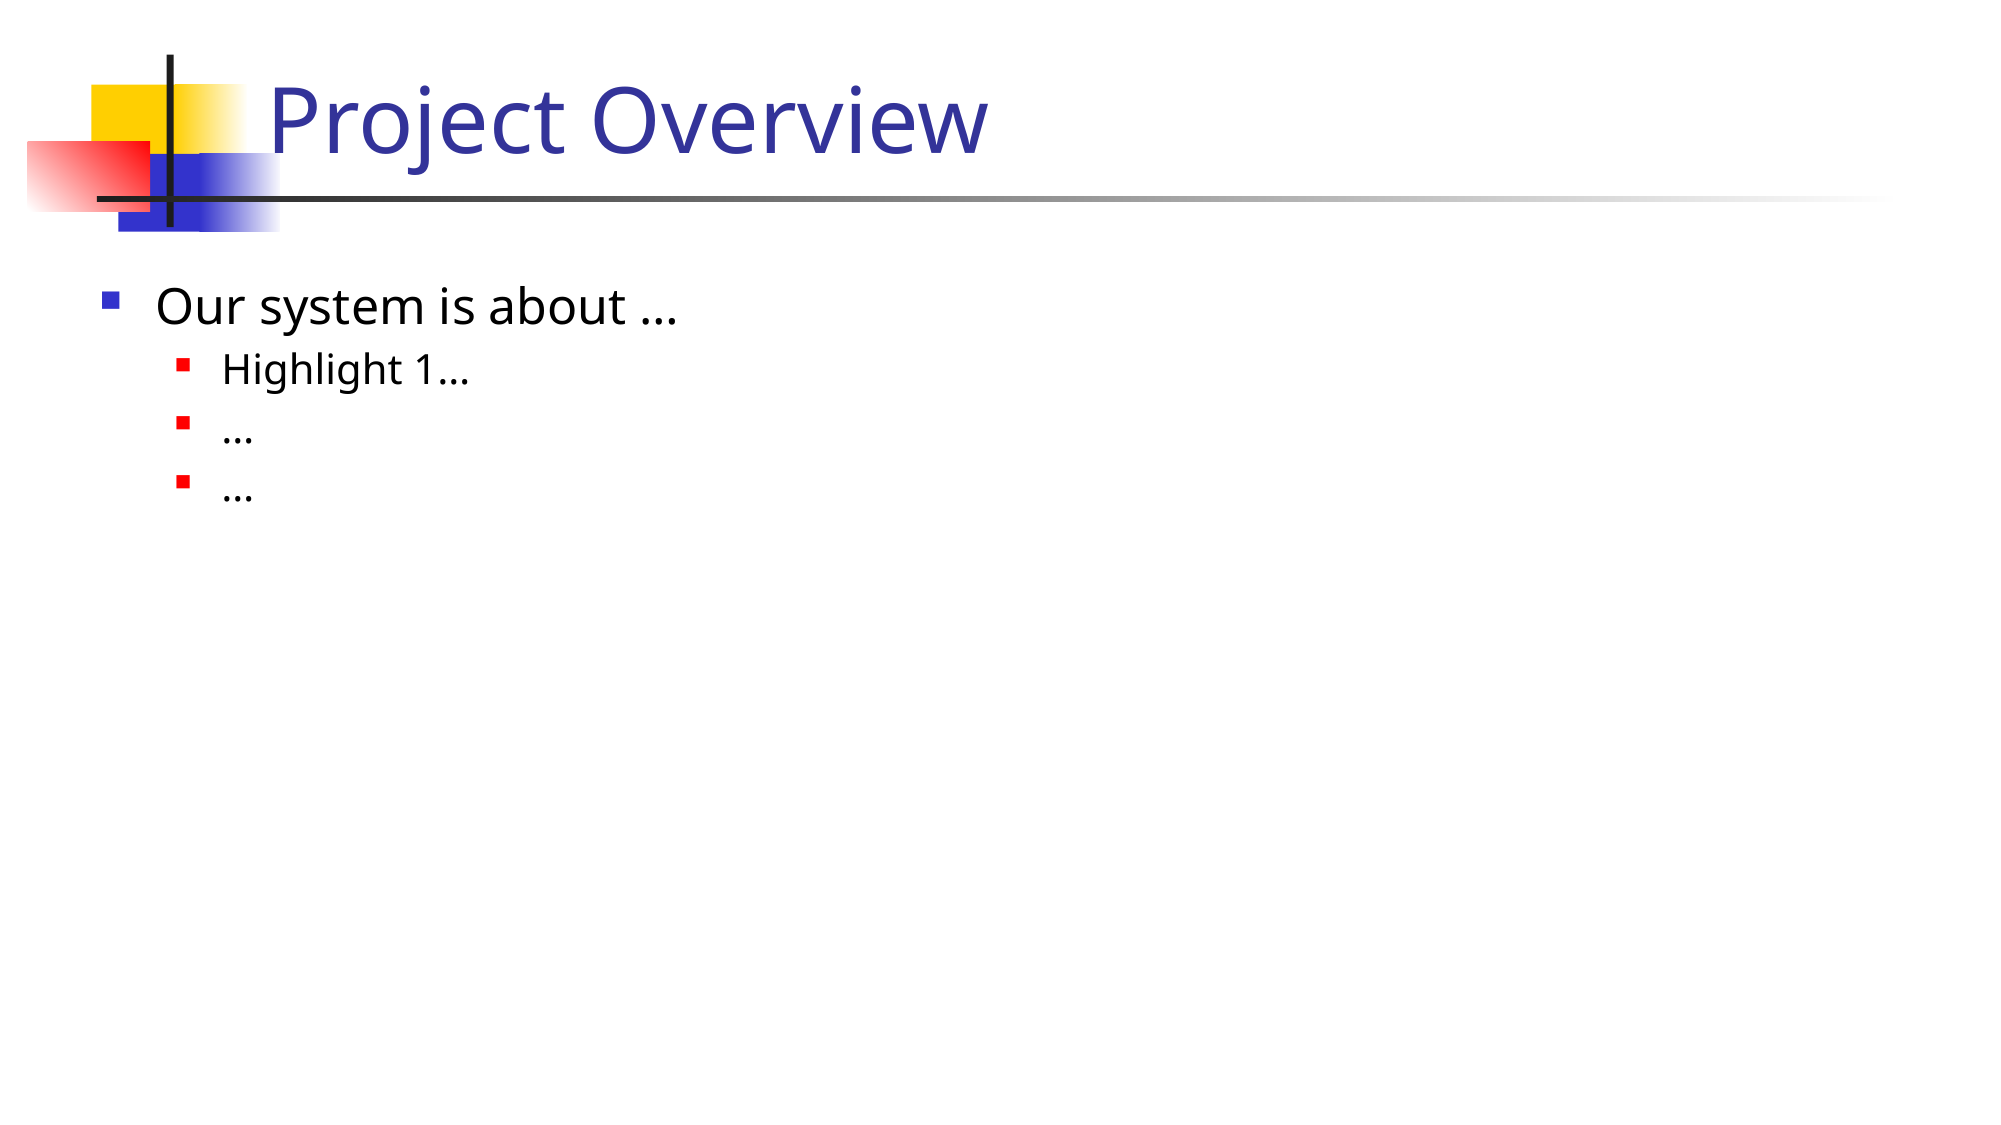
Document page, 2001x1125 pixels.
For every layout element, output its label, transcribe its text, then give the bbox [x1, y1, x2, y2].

text_box Our system is about … Highlight 1… … … [84, 267, 1916, 995]
title Project Overview [251, 30, 1887, 180]
